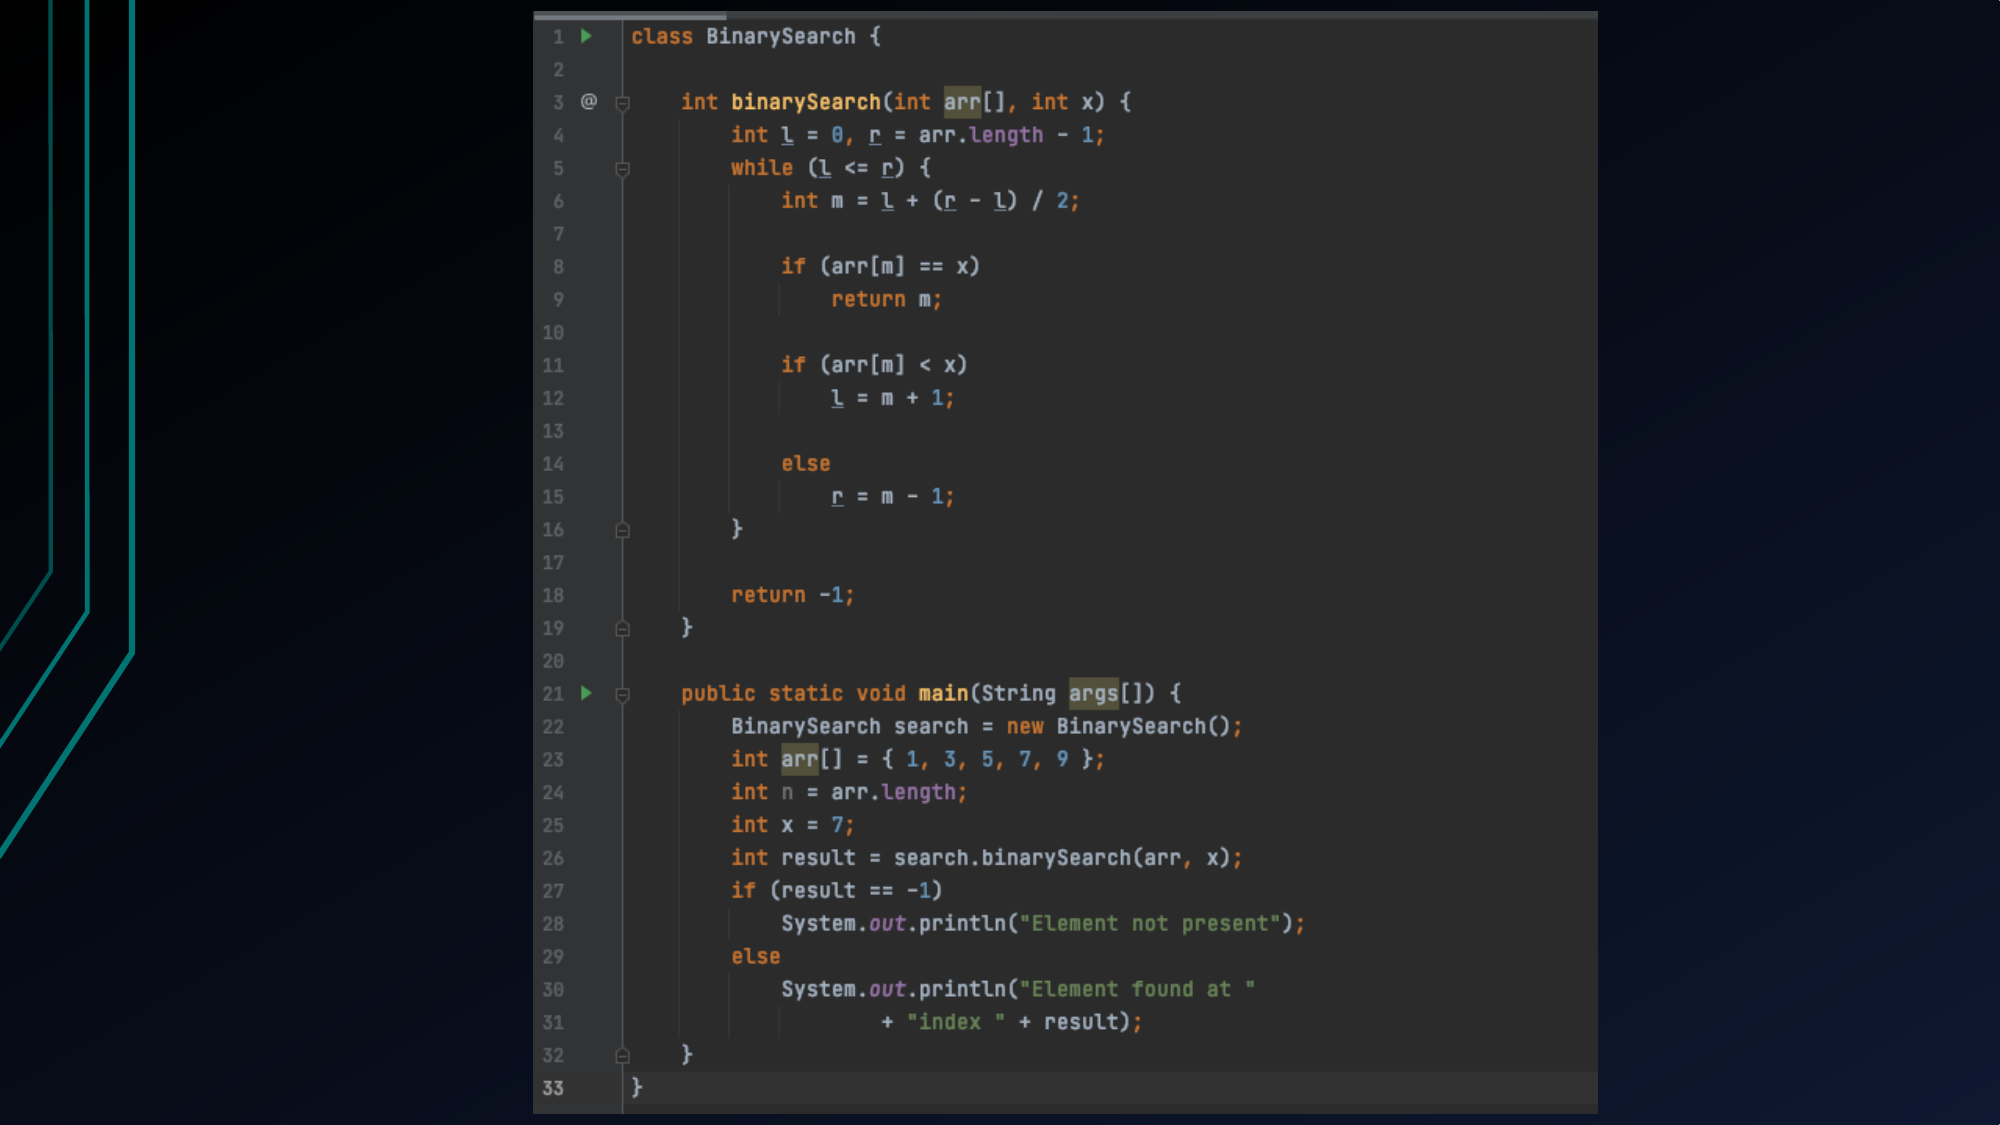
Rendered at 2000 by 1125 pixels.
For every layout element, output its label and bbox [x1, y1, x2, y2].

picture [533, 10, 1598, 1115]
